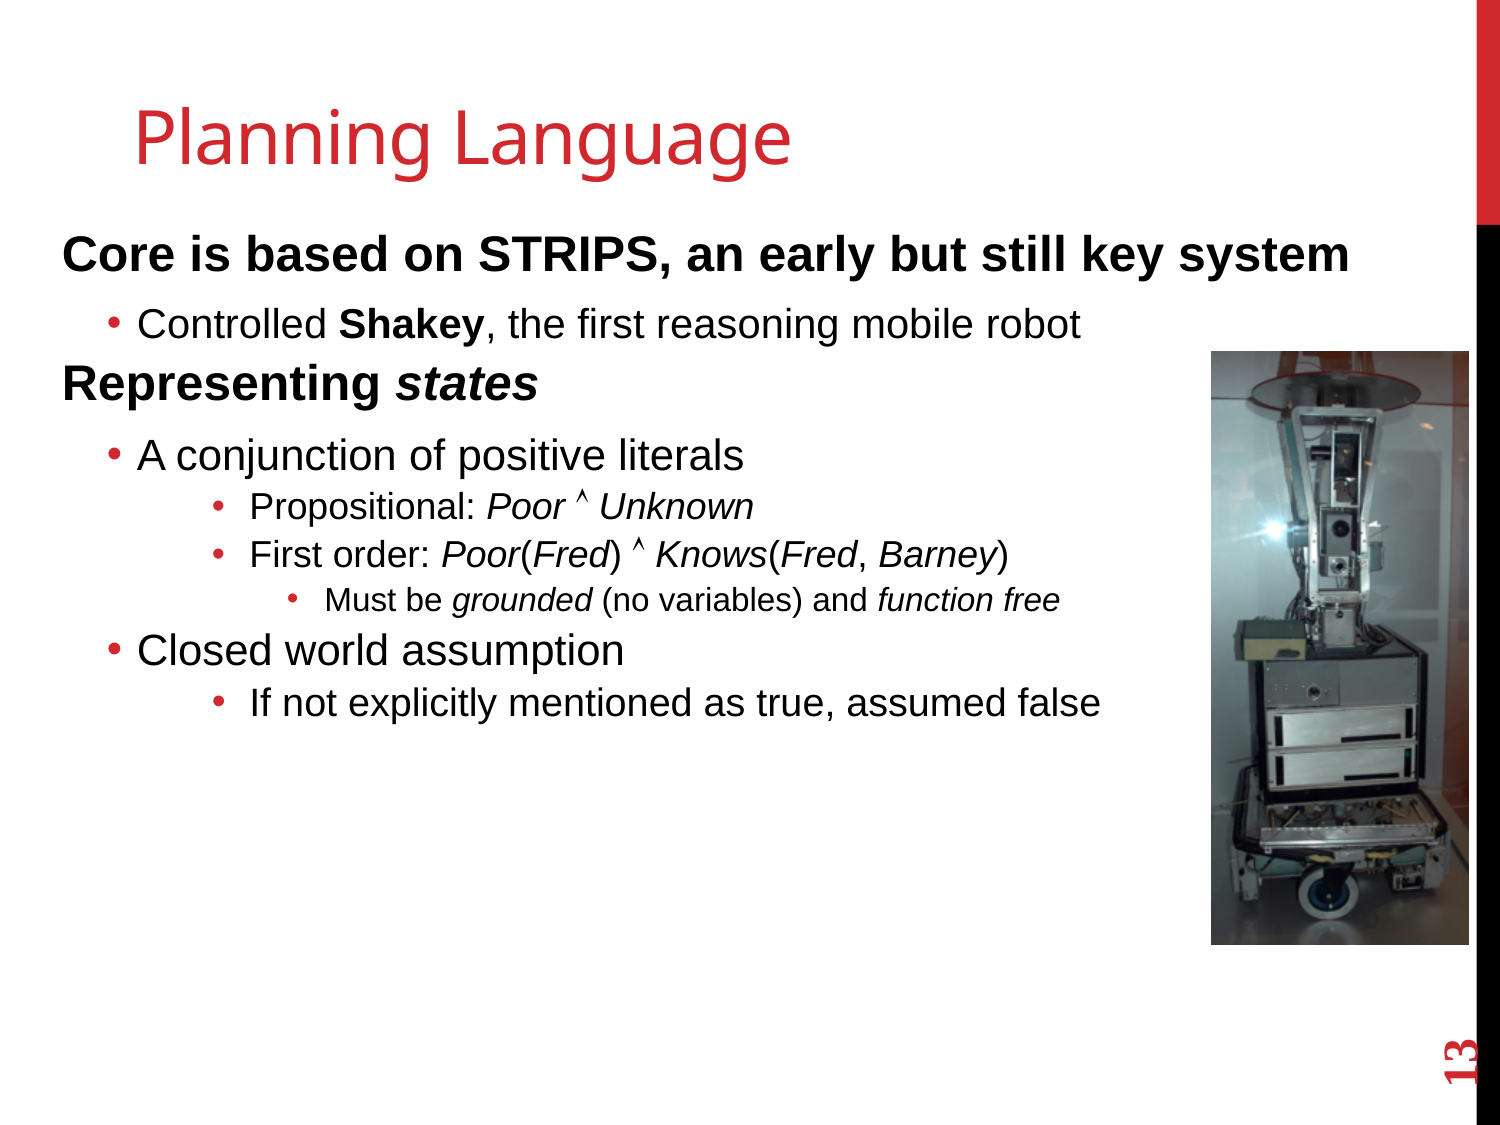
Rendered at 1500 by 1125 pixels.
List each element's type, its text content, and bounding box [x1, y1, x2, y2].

title Planning Language [117, 0, 1393, 188]
picture [1210, 351, 1469, 945]
list Core is based on STRIPS, an early but still key system Controlled Shakey, the first reasoning mobile robot Representing states A conjunction of positive literals Propositional: Poor  Unknown First order: Poor(Fred)  Knows(Fred, Barney) Must be grounded (no variables) and function free Closed world assumption If not explicitly mentioned as true, assumed false [46, 220, 1444, 1006]
slide_number 13 [1427, 887, 1488, 1104]
